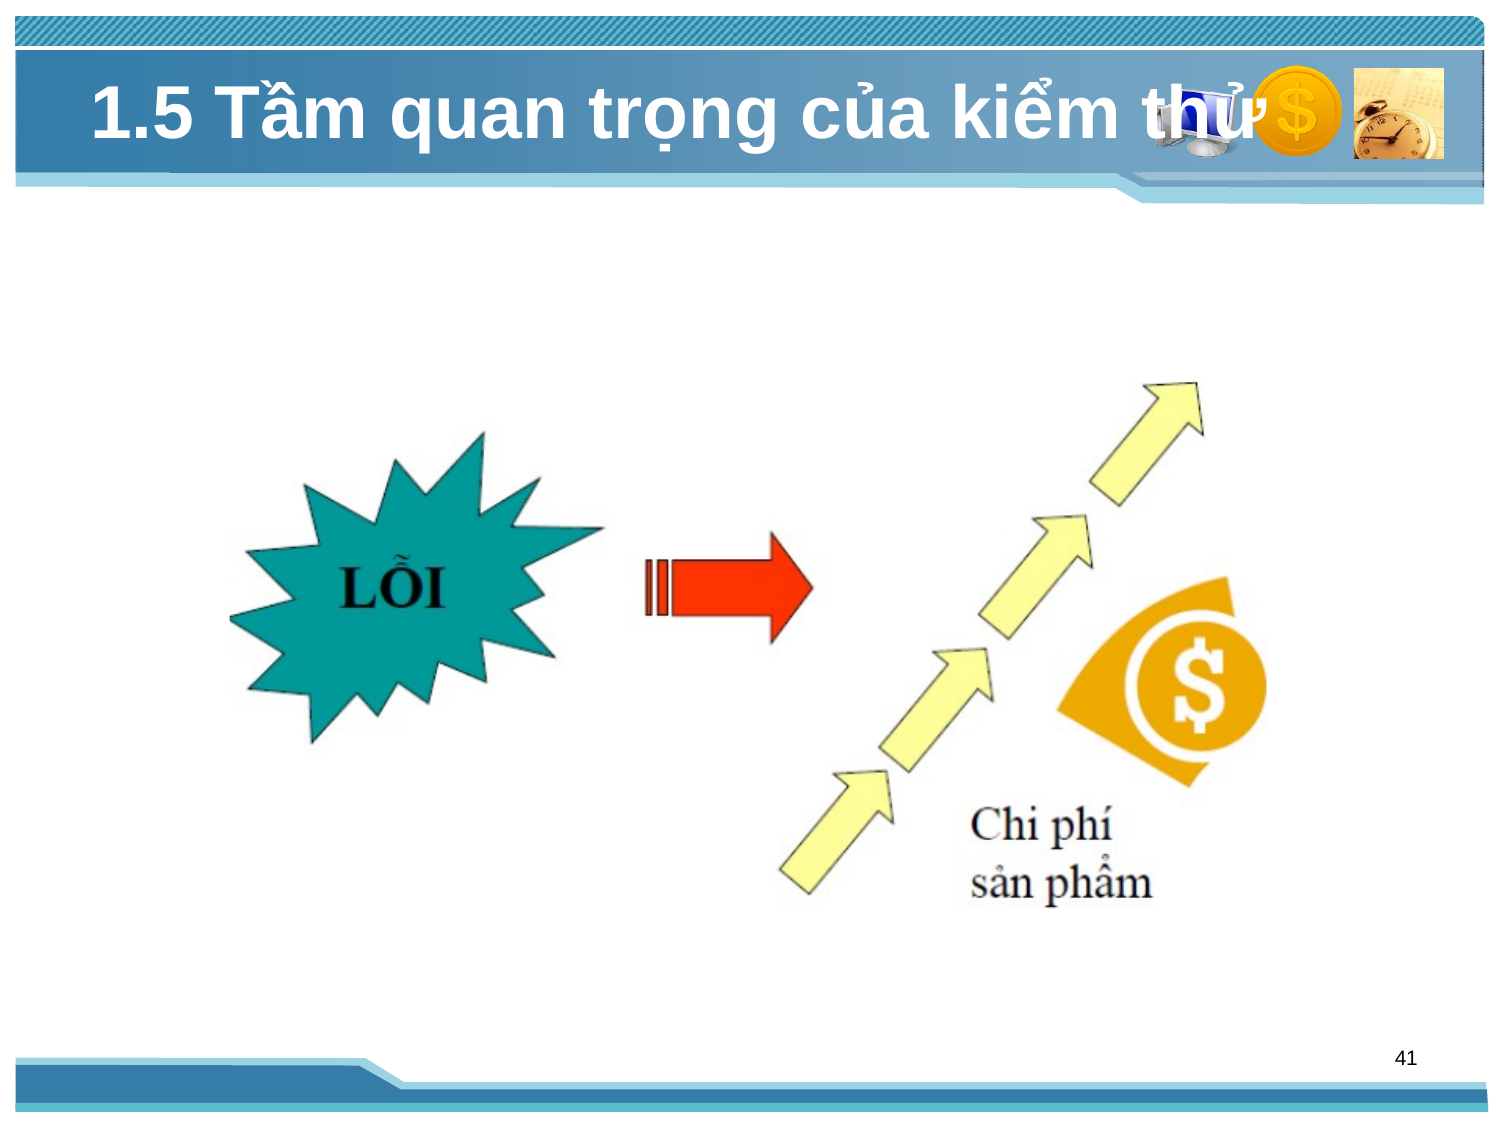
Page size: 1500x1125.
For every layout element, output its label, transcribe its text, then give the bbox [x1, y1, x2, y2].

slide_number 41 [1388, 1044, 1424, 1125]
picture [15, 50, 1485, 188]
picture [1272, 181, 1485, 188]
text_box % Defects found in in this phase [1272, 171, 1485, 181]
picture [15, 16, 1485, 46]
text_box [229, 381, 1268, 909]
title 1.5 Tầm quan trọng của kiểm thử [87, 61, 1272, 252]
